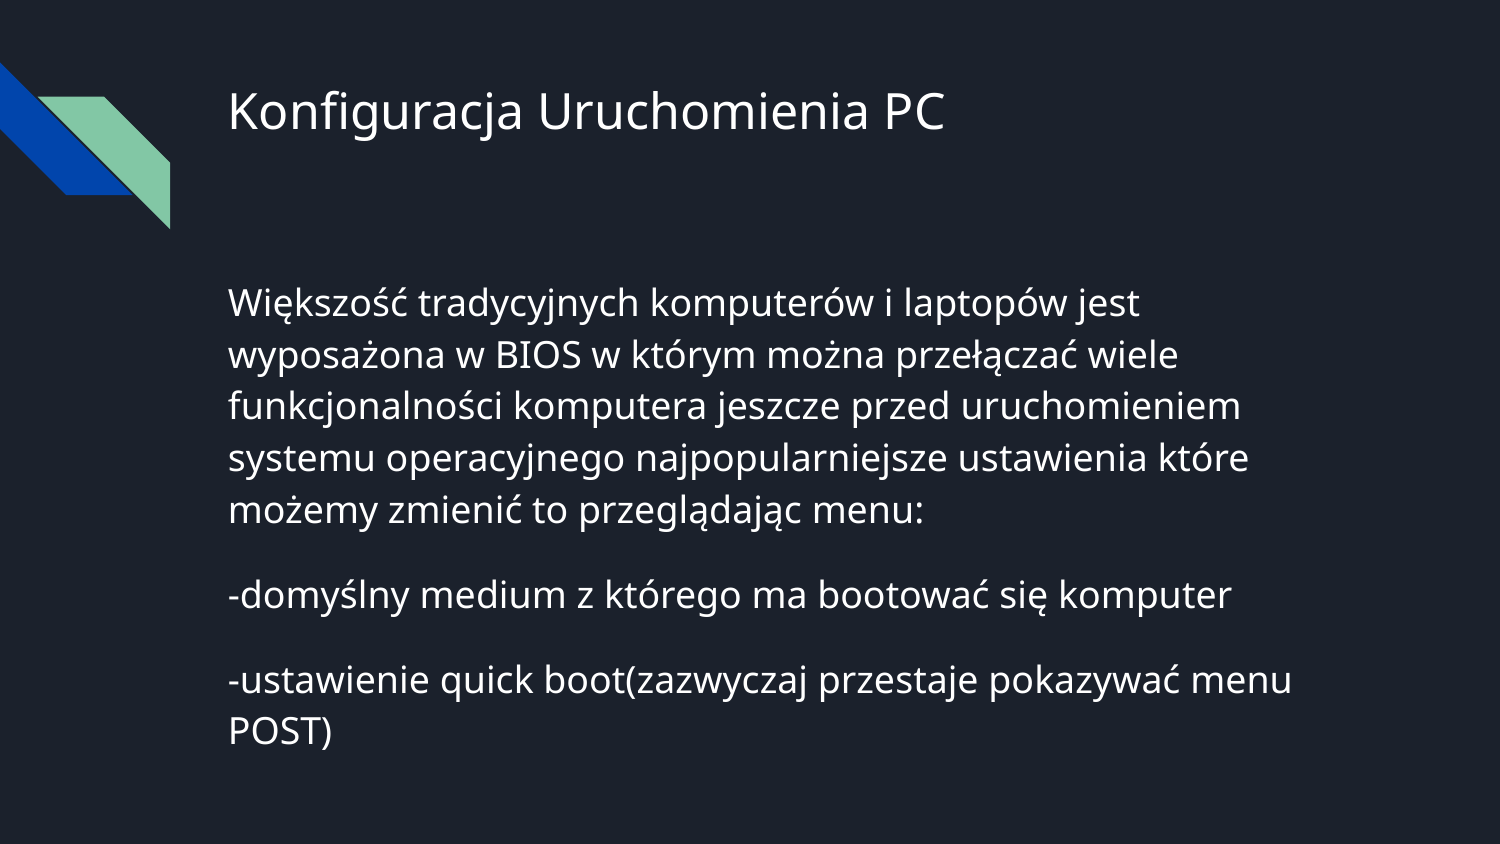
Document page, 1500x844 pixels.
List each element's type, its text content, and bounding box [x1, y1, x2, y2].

list Większość tradycyjnych komputerów i laptopów jest wyposażona w BIOS w którym można przełączać wiele funkcjonalności komputera jeszcze przed uruchomieniem systemu operacyjnego najpopularniejsze ustawienia które możemy zmienić to przeglądając menu: -domyślny medium z którego ma bootować się komputer -ustawienie quick boot(zazwyczaj przestaje pokazywać menu POST) [212, 257, 1368, 735]
title Konfiguracja Uruchomienia PC [212, 64, 1368, 215]
